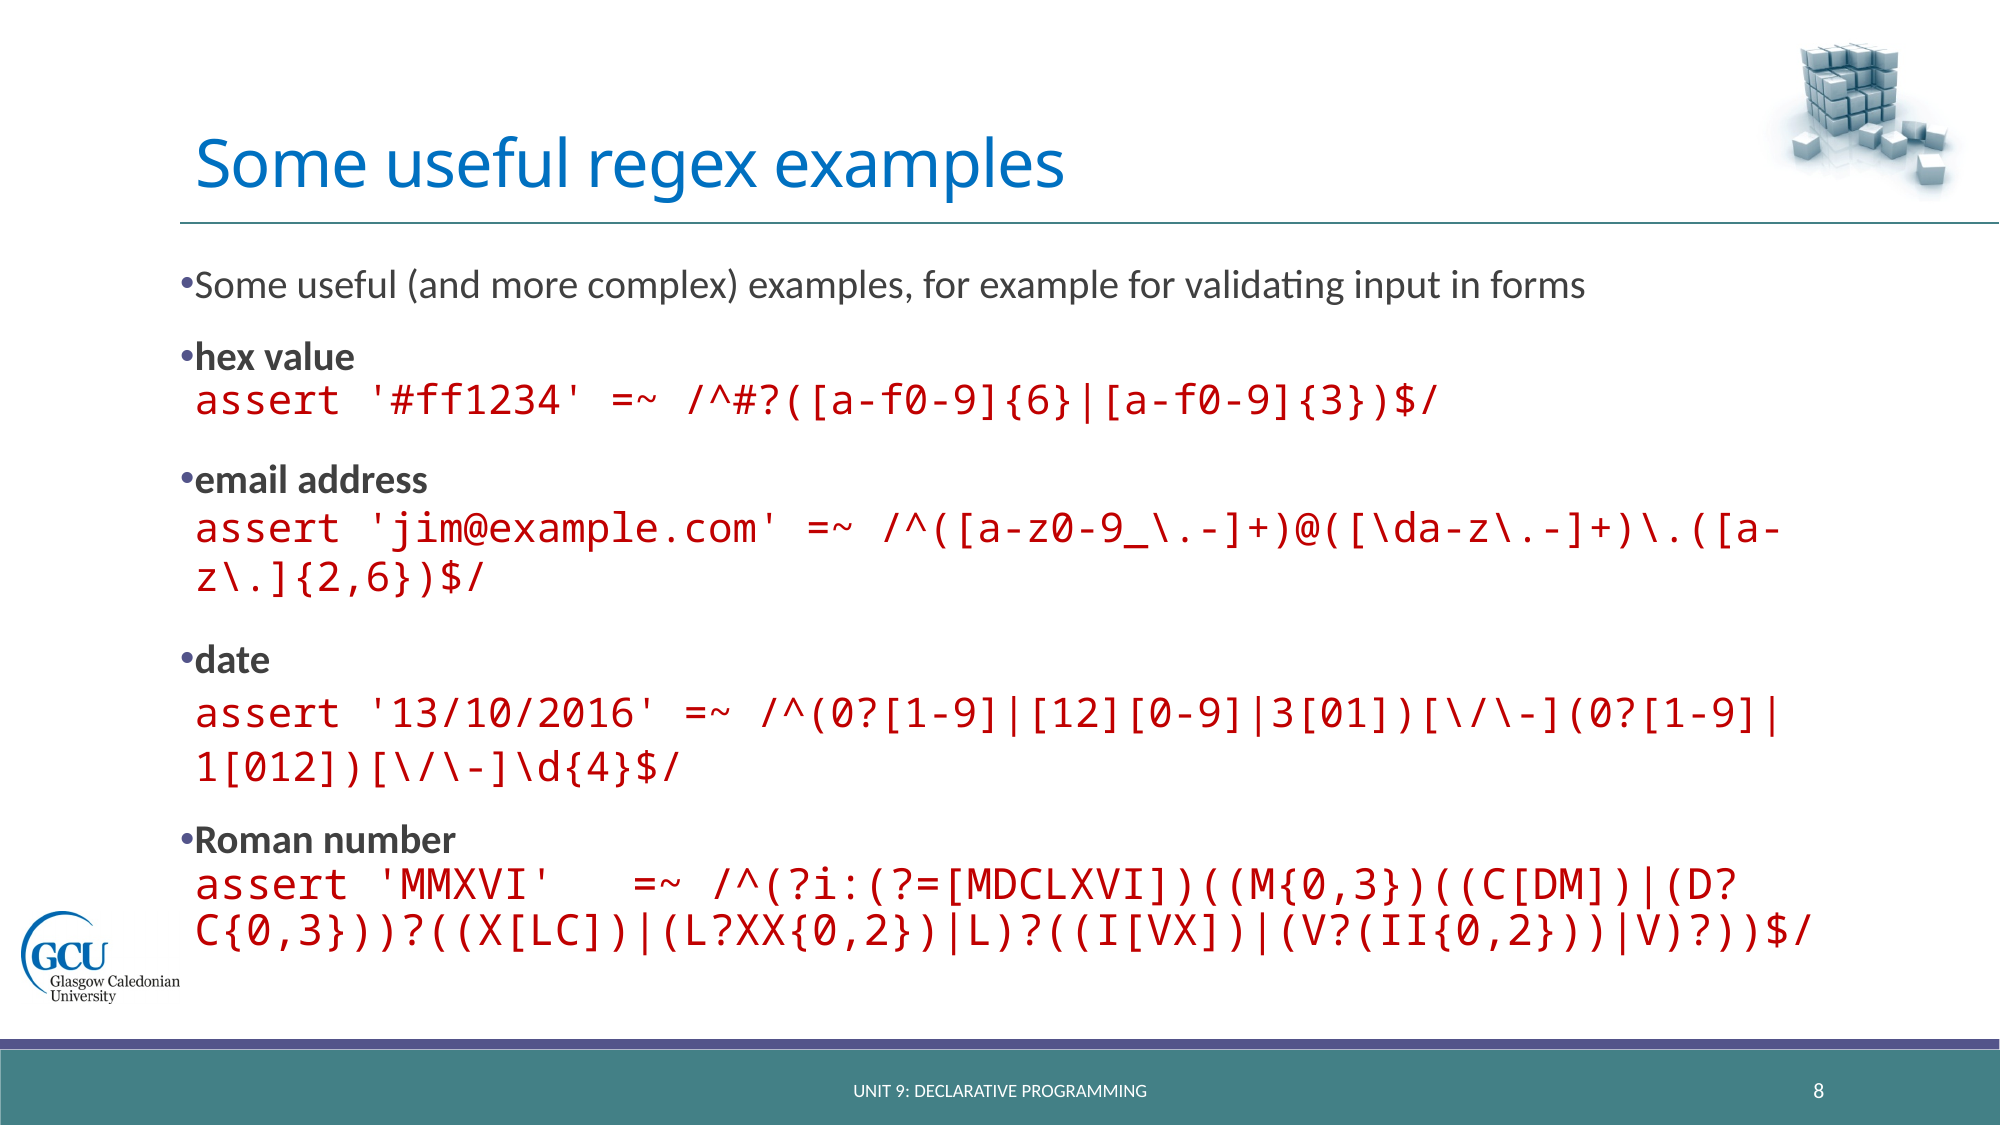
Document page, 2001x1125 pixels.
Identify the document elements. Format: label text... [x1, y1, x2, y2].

list Some useful (and more complex) examples, for example for validating input in forms hex value assert '#ff1234' =~ /^#?([a-f0-9]{6}|[a-f0-9]{3})$/ email address assert 'jim@example.com' =~ /^([a-z0-9_\.-]+)@([\da-z\.-]+)\.([a-z\.]{2,6})$/ date assert '13/10/2016' =~ /^(0?[1-9]|[12][0-9]|3[01])[\/\-](0?[1-9]|1[012])[\/\-]\d{4}$/ Roman number assert 'MMXVI' =~ /^(?i:(?=[MDCLXVI])((M{0,3})((C[DM])|(D?C{0,3}))?((X[LC])|(L?XX{0,2})|L)?((I[VX])|(V?(II{0,2}))|V)?))$/ [180, 255, 1830, 1004]
picture [1741, 21, 1996, 212]
picture [21, 911, 180, 1004]
title Some useful regex examples [180, 47, 1830, 209]
footer unit 9: declarative programming [604, 1059, 1396, 1120]
slide_number 8 [1624, 1059, 1840, 1120]
